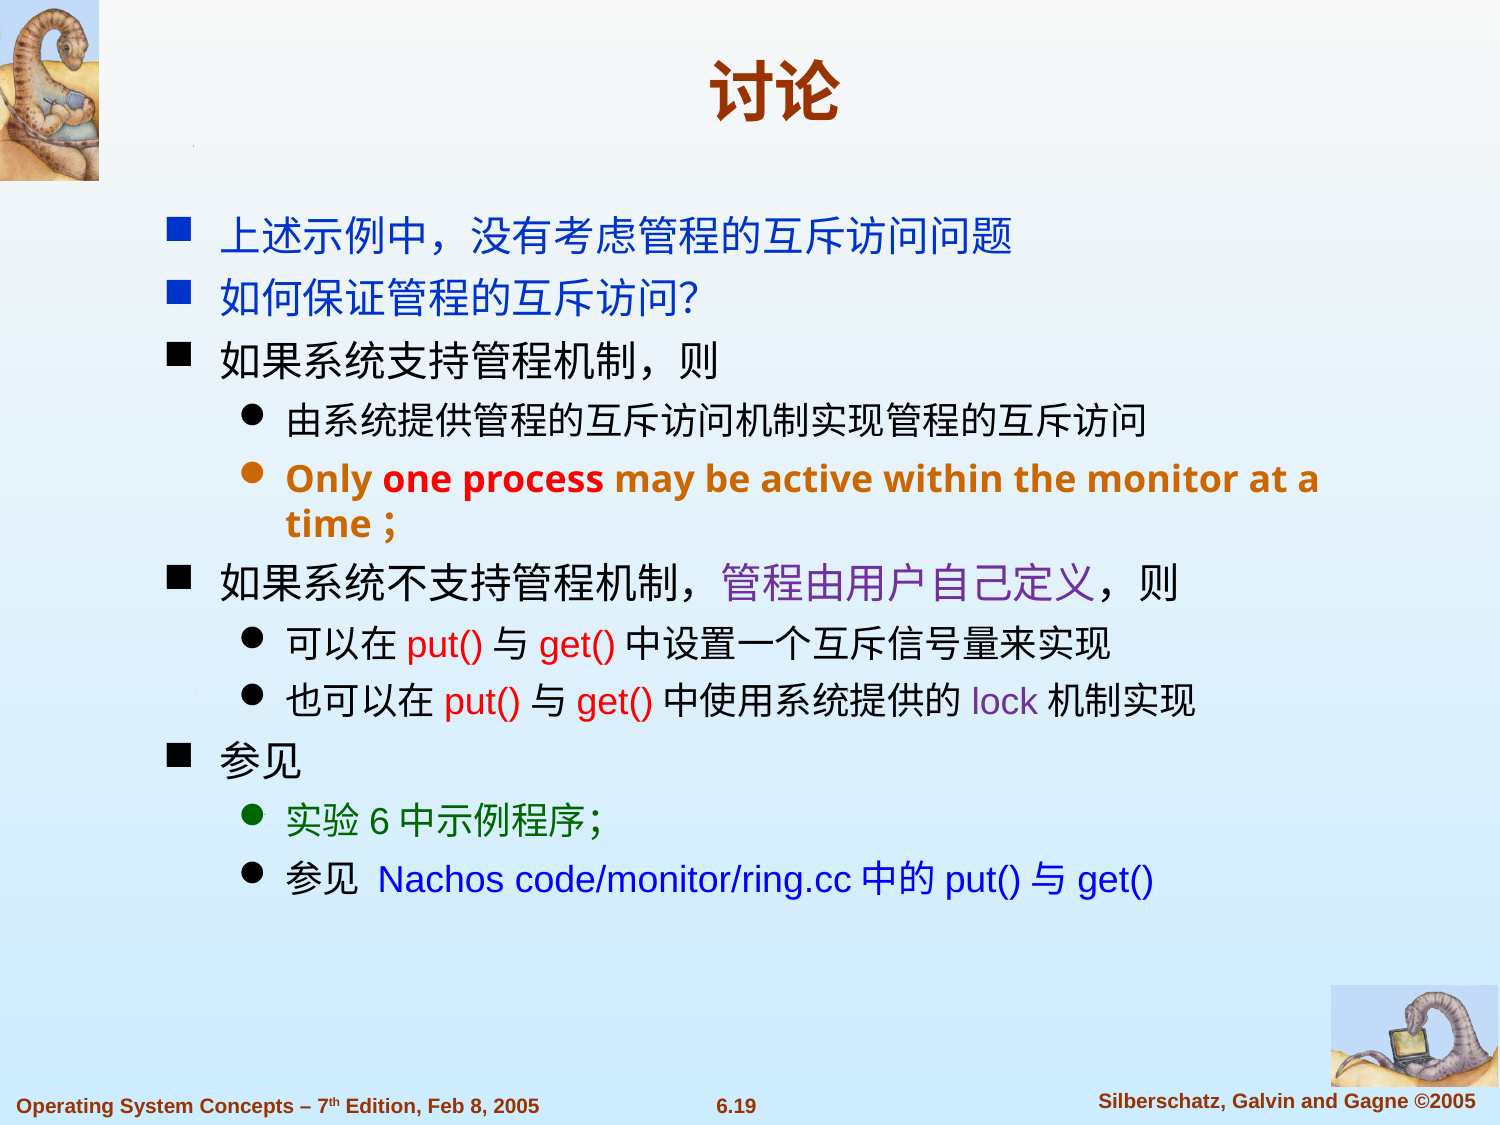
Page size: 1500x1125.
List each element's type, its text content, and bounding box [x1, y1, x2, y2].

text_box 上述示例中，没有考虑管程的互斥访问问题 如何保证管程的互斥访问？ 如果系统支持管程机制，则 由系统提供管程的互斥访问机制实现管程的互斥访问 Only one process may be active within the monitor at a time； 如果系统不支持管程机制，管程由用户自己定义，则 可以在put()与get()中设置一个互斥信号量来实现 也可以在put()与get()中使用系统提供的lock机制实现 参见 实验6中示例程序； 参见 Nachos code/monitor/ring.cc中的put()与get() [148, 202, 1409, 908]
picture [1331, 985, 1498, 1087]
title 讨论 [112, 37, 1438, 138]
picture [0, 0, 99, 181]
